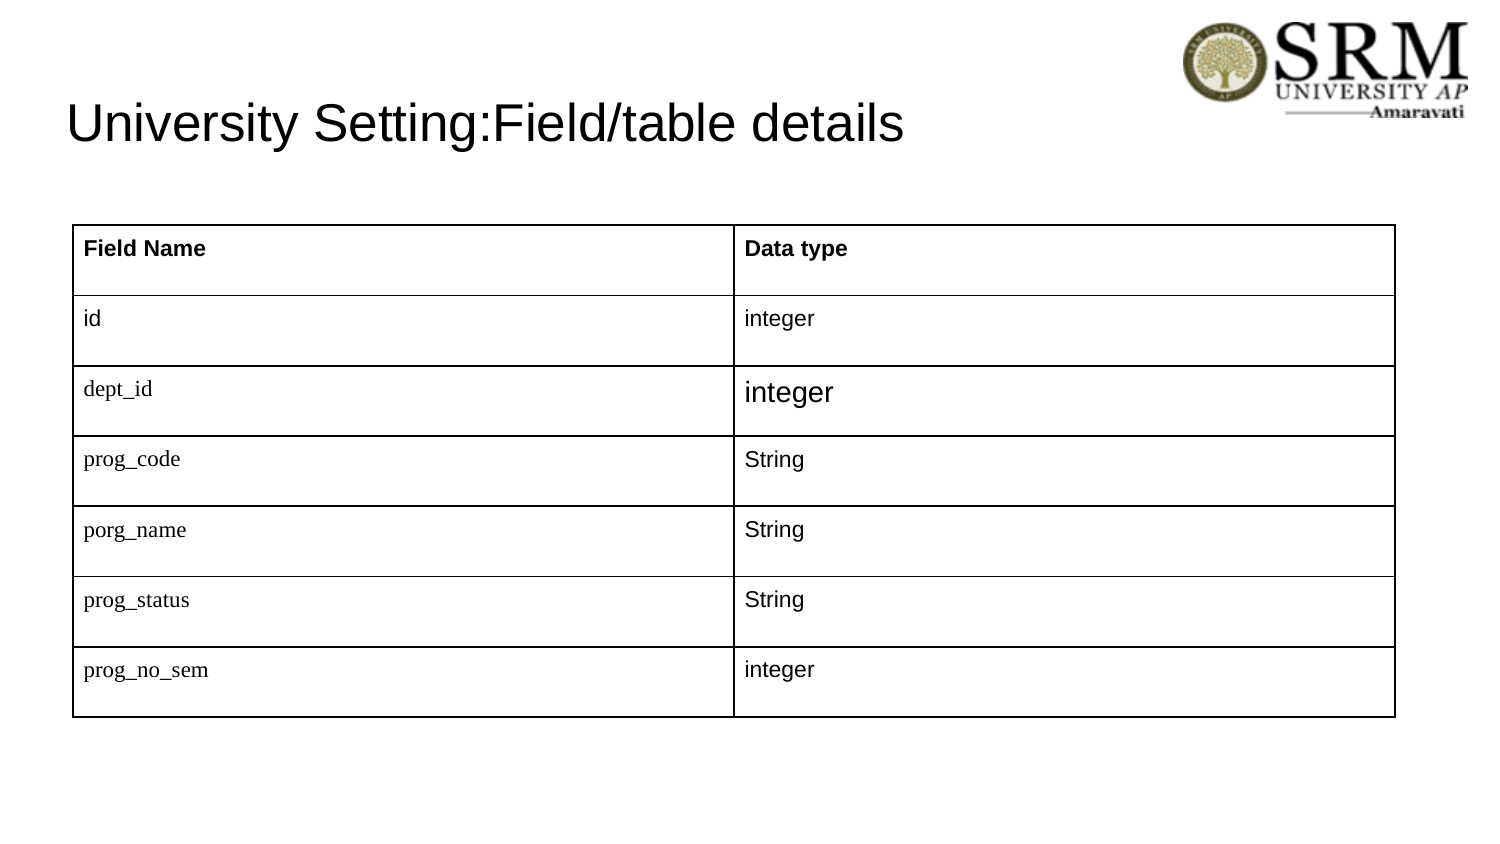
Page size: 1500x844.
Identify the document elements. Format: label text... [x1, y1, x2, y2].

table_cell prog_status [74, 577, 733, 646]
table_cell String [735, 437, 1394, 505]
table_cell porg_name [74, 507, 733, 576]
table_cell integer [735, 367, 1394, 435]
table_header Data type [735, 226, 1394, 295]
table_cell integer [735, 296, 1394, 365]
table_cell prog_code [74, 437, 733, 505]
table_cell String [735, 507, 1394, 576]
table_header Field Name [74, 226, 733, 295]
table_cell prog_no_sem [74, 648, 733, 716]
table_cell dept_id [74, 367, 733, 435]
table_cell id [74, 296, 733, 365]
picture [1183, 22, 1468, 118]
table_cell String [735, 577, 1394, 646]
table_cell integer [735, 648, 1394, 716]
title University Setting:Field/table details [51, 72, 1449, 167]
